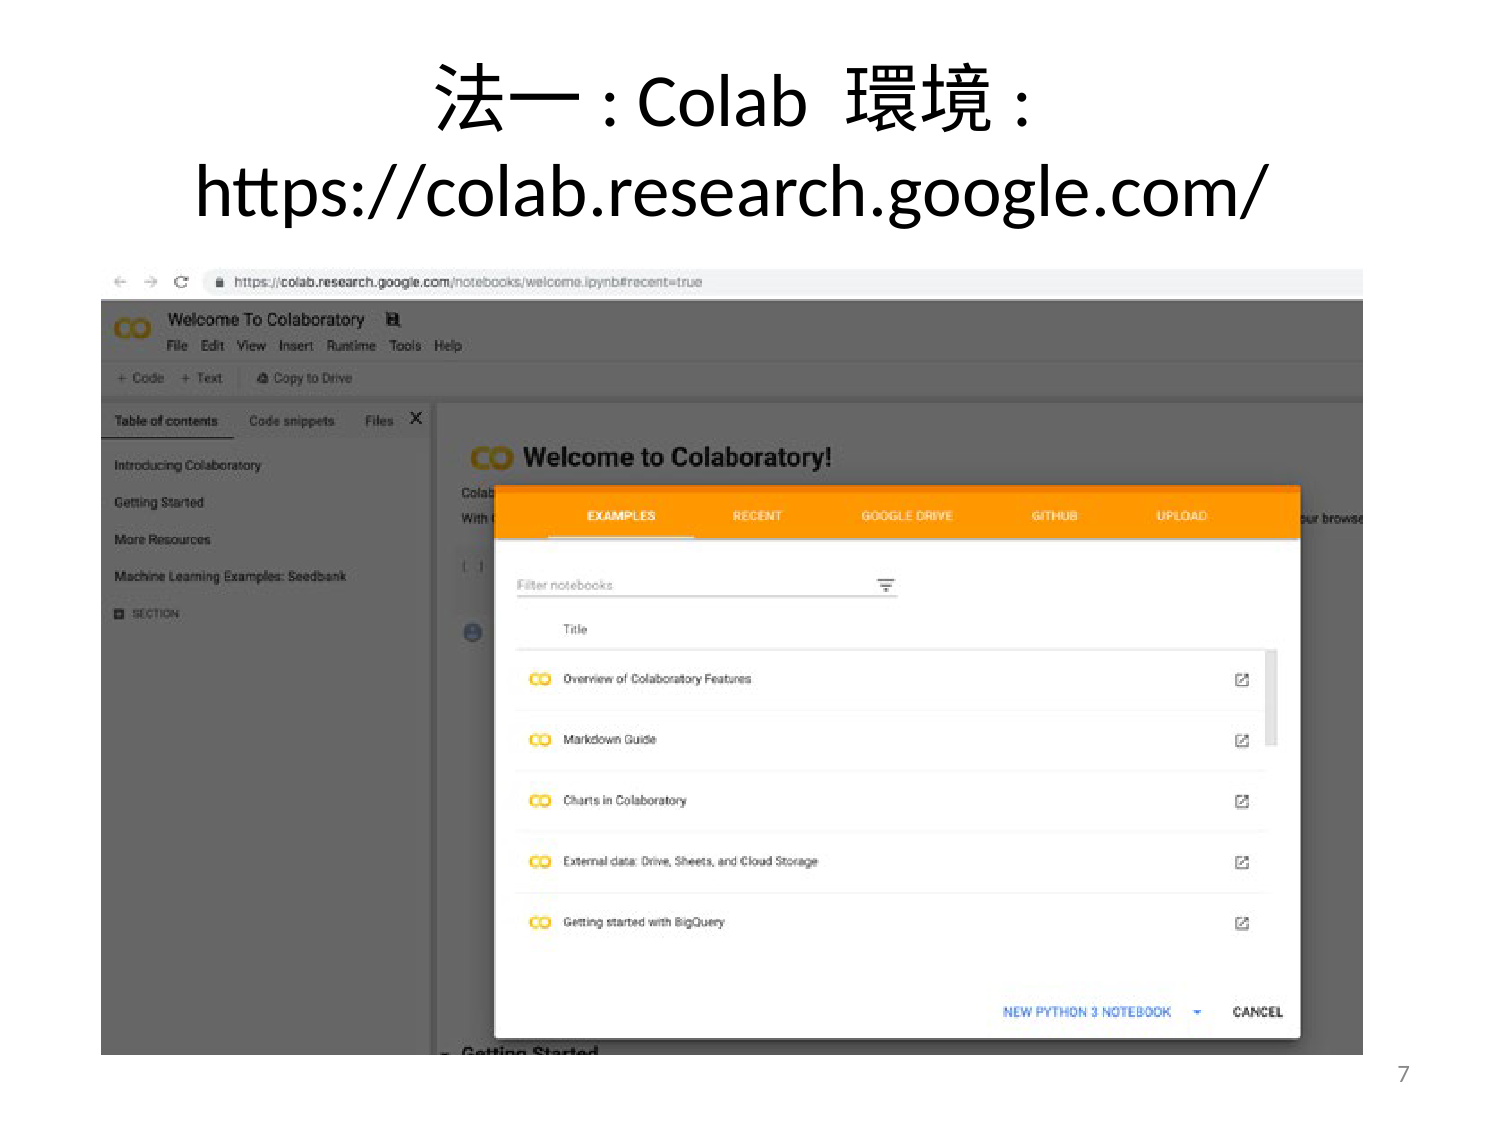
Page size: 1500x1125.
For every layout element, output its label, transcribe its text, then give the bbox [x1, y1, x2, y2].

title 法一: Colab 環境: https://colab.research.google.com/ [0, 4, 1483, 279]
picture [101, 267, 1363, 1055]
slide_number ‹#› [1074, 1042, 1425, 1103]
